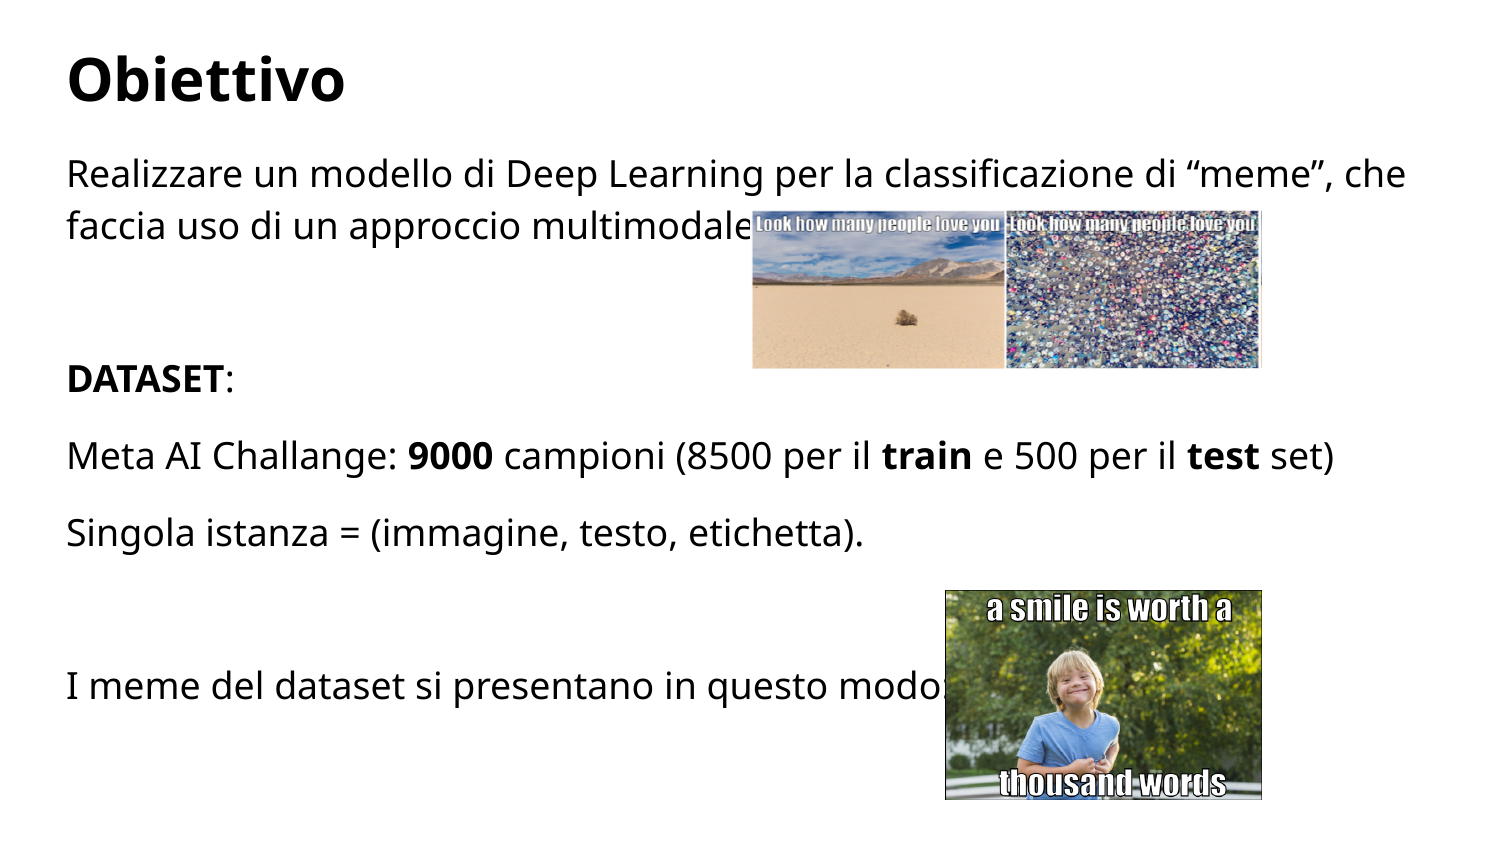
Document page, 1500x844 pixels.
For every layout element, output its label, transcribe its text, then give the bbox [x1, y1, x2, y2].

picture [945, 590, 1262, 801]
title Obiettivo [51, 26, 1449, 128]
picture [749, 209, 1262, 374]
list Realizzare un modello di Deep Learning per la classificazione di “meme”, che faccia uso di un approccio multimodale. DATASET: Meta AI Challange: 9000 campioni (8500 per il train e 500 per il test set) Singola istanza = (immagine, testo, etichetta). I meme del dataset si presentano in questo modo: [51, 128, 1449, 762]
